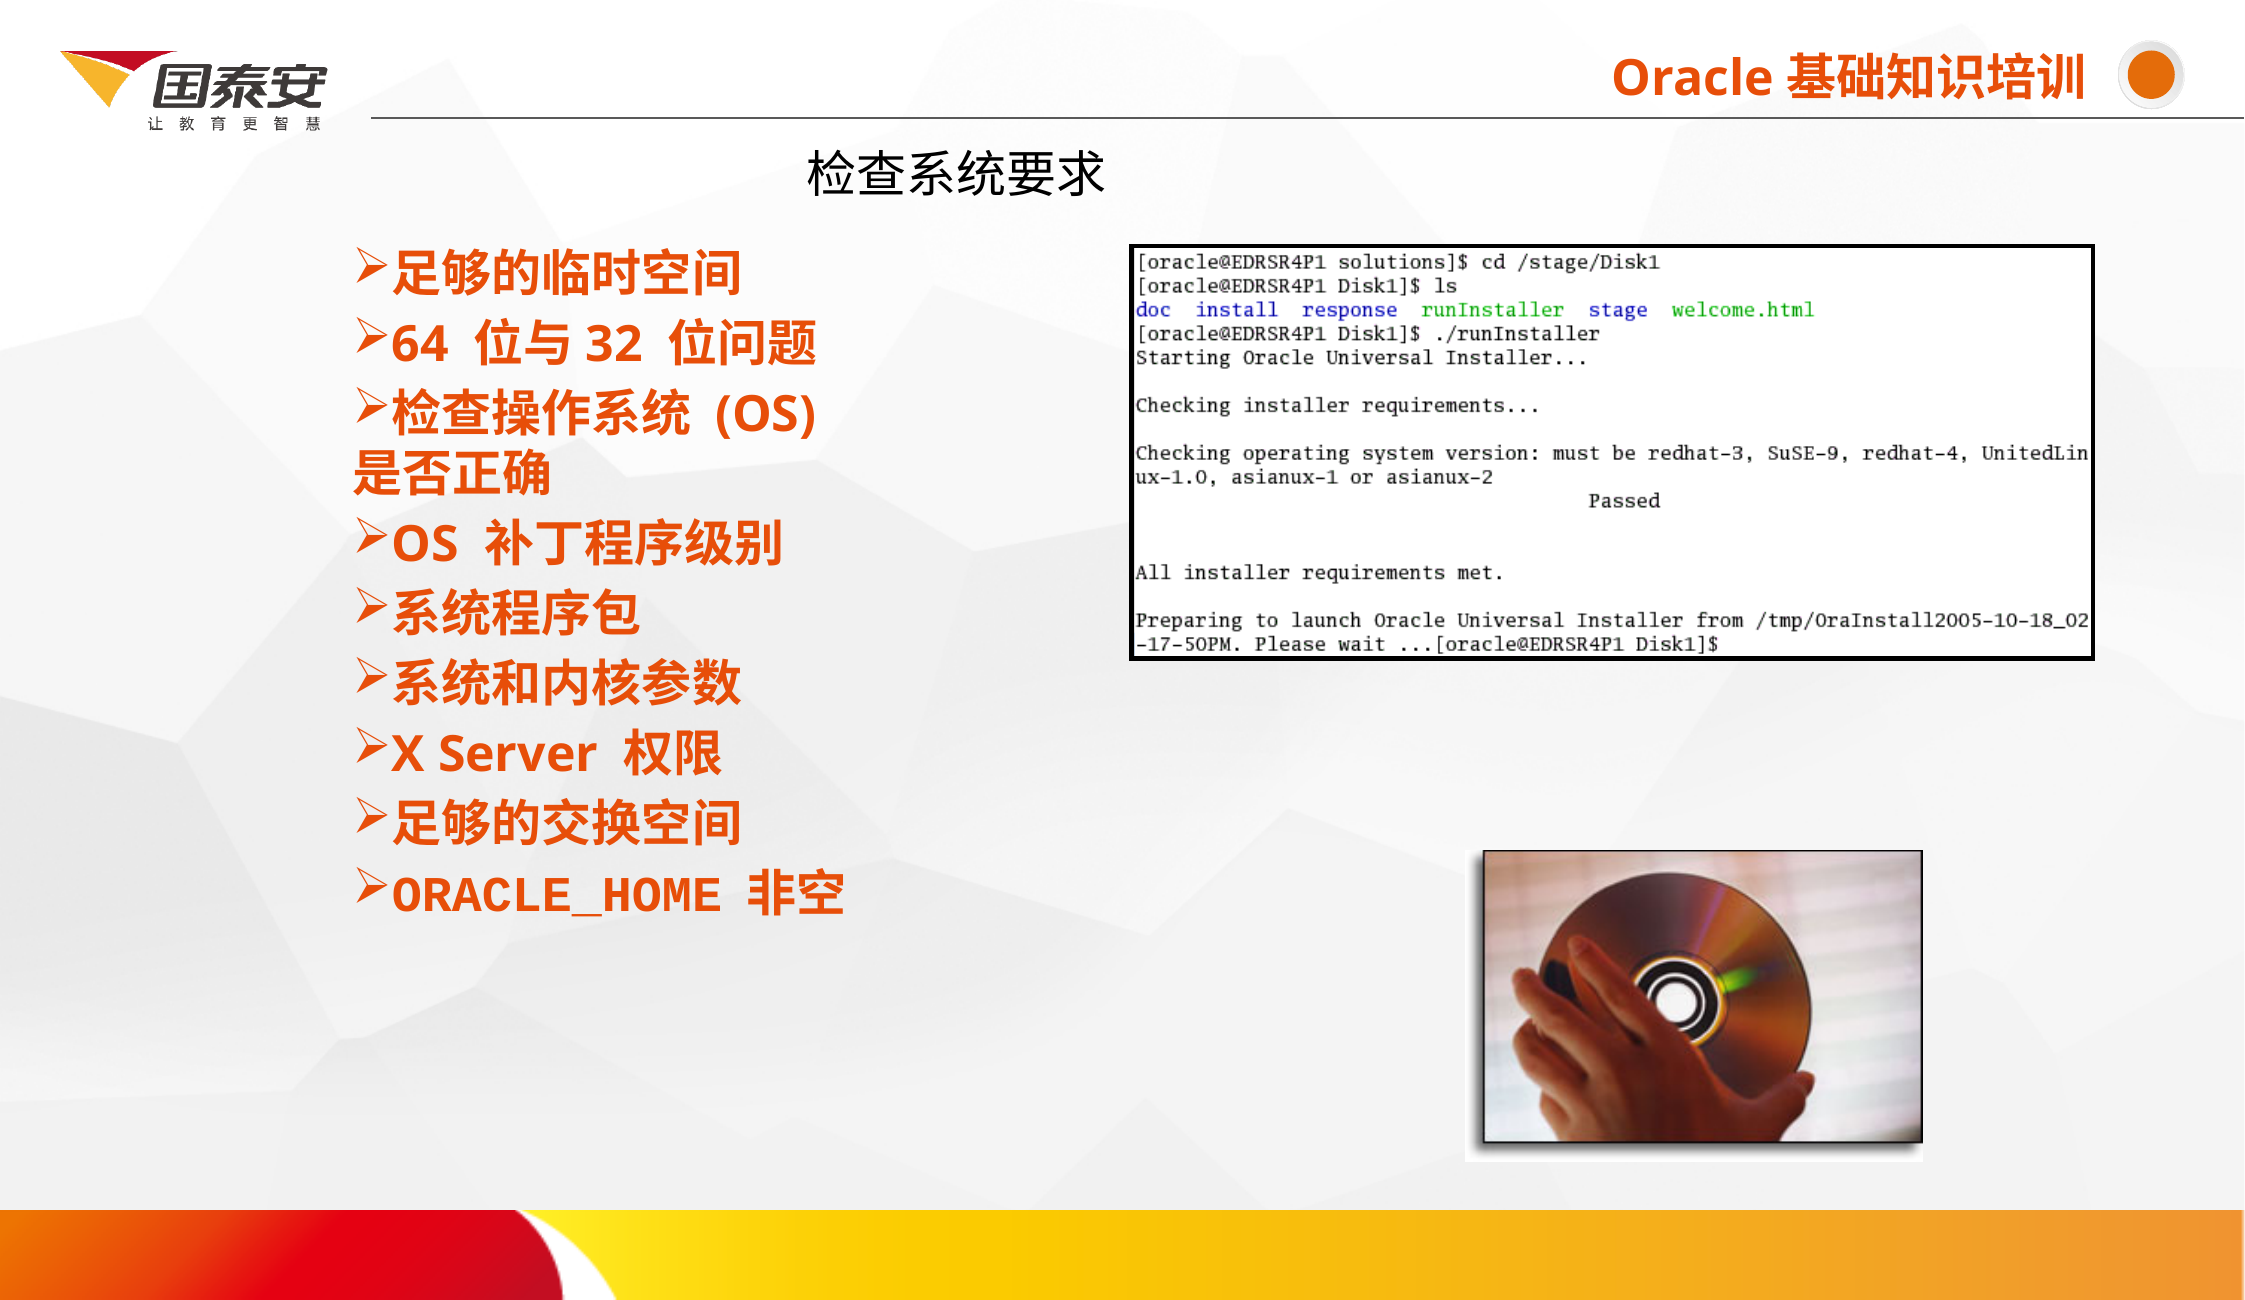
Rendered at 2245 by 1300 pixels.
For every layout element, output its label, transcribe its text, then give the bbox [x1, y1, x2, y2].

picture [0, 0, 2245, 1300]
list Oracle基础知识培训 [1334, 37, 2101, 121]
list 足够的临时空间 64 位与32 位问题 检查操作系统 (OS) 是否正确 OS 补丁程序级别 系统程序包 系统和内核参数 X Server 权限 足够的交换空间 ORACLE_HOME 非空 [236, 234, 1536, 1109]
title 检查系统要求 [791, 153, 1992, 244]
